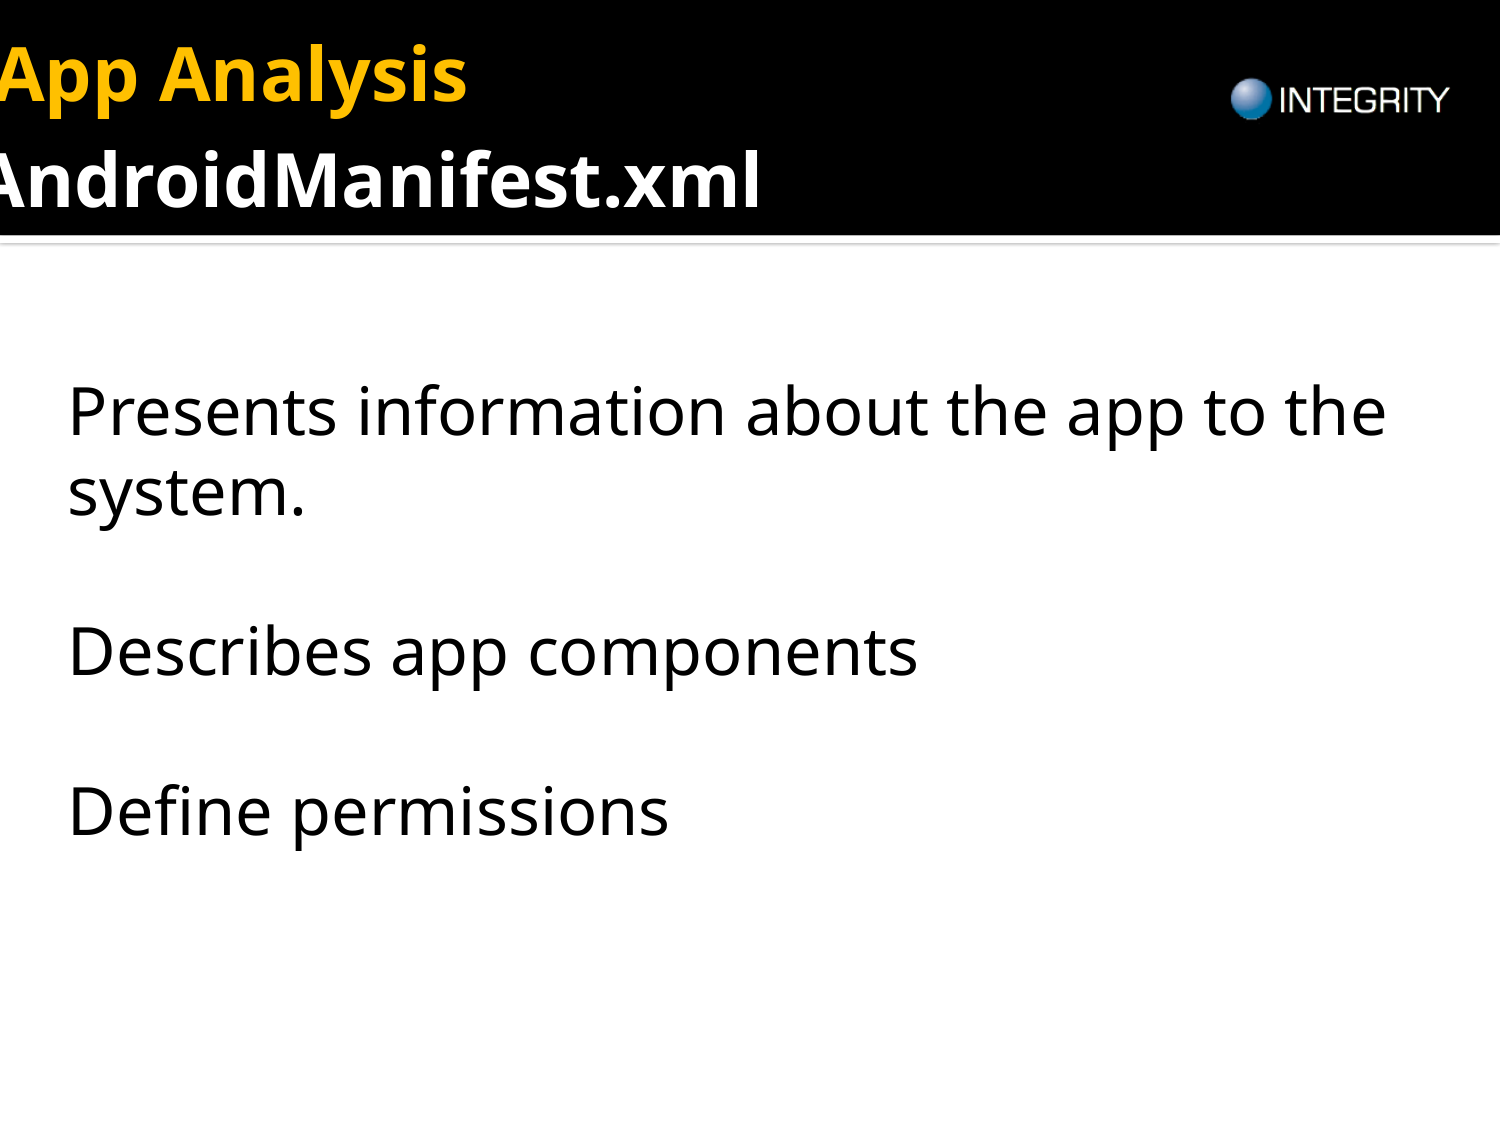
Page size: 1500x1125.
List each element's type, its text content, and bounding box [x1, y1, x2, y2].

picture [1222, 57, 1500, 150]
text_box App Analysis [0, 19, 484, 125]
text_box Presents information about the app to the system. Describes app components Define permissions [53, 361, 1414, 857]
text_box AndroidManifest.xml [0, 125, 780, 231]
